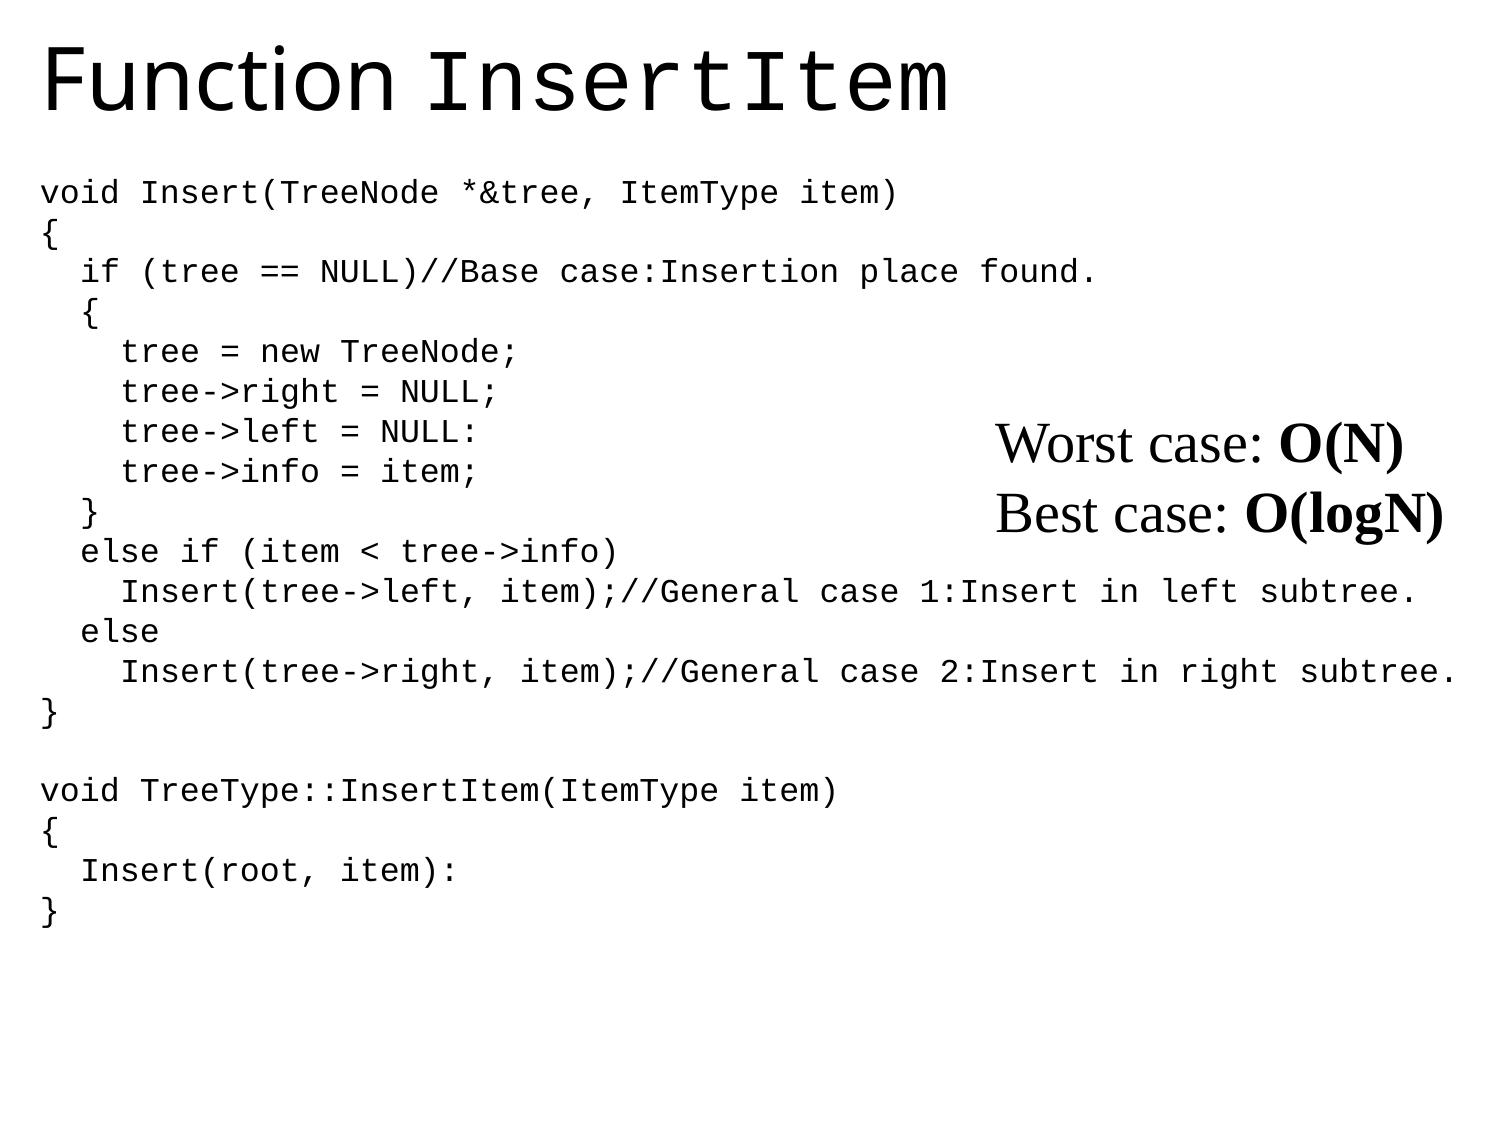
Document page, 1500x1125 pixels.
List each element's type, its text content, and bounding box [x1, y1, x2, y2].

text_box void Insert(TreeNode *&tree, ItemType item) { if (tree == NULL)//Base case:Insertion place found. { tree = new TreeNode; tree->right = NULL; tree->left = NULL: tree->info = item; } else if (item < tree->info) Insert(tree->left, item);//General case 1:Insert in left subtree. else Insert(tree->right, item);//General case 2:Insert in right subtree. } void TreeType::InsertItem(ItemType item) { Insert(root, item): } [25, 162, 1484, 936]
title Function InsertItem [25, 26, 1469, 138]
text_box Worst case: O(N) Best case: O(logN) [981, 397, 1461, 552]
